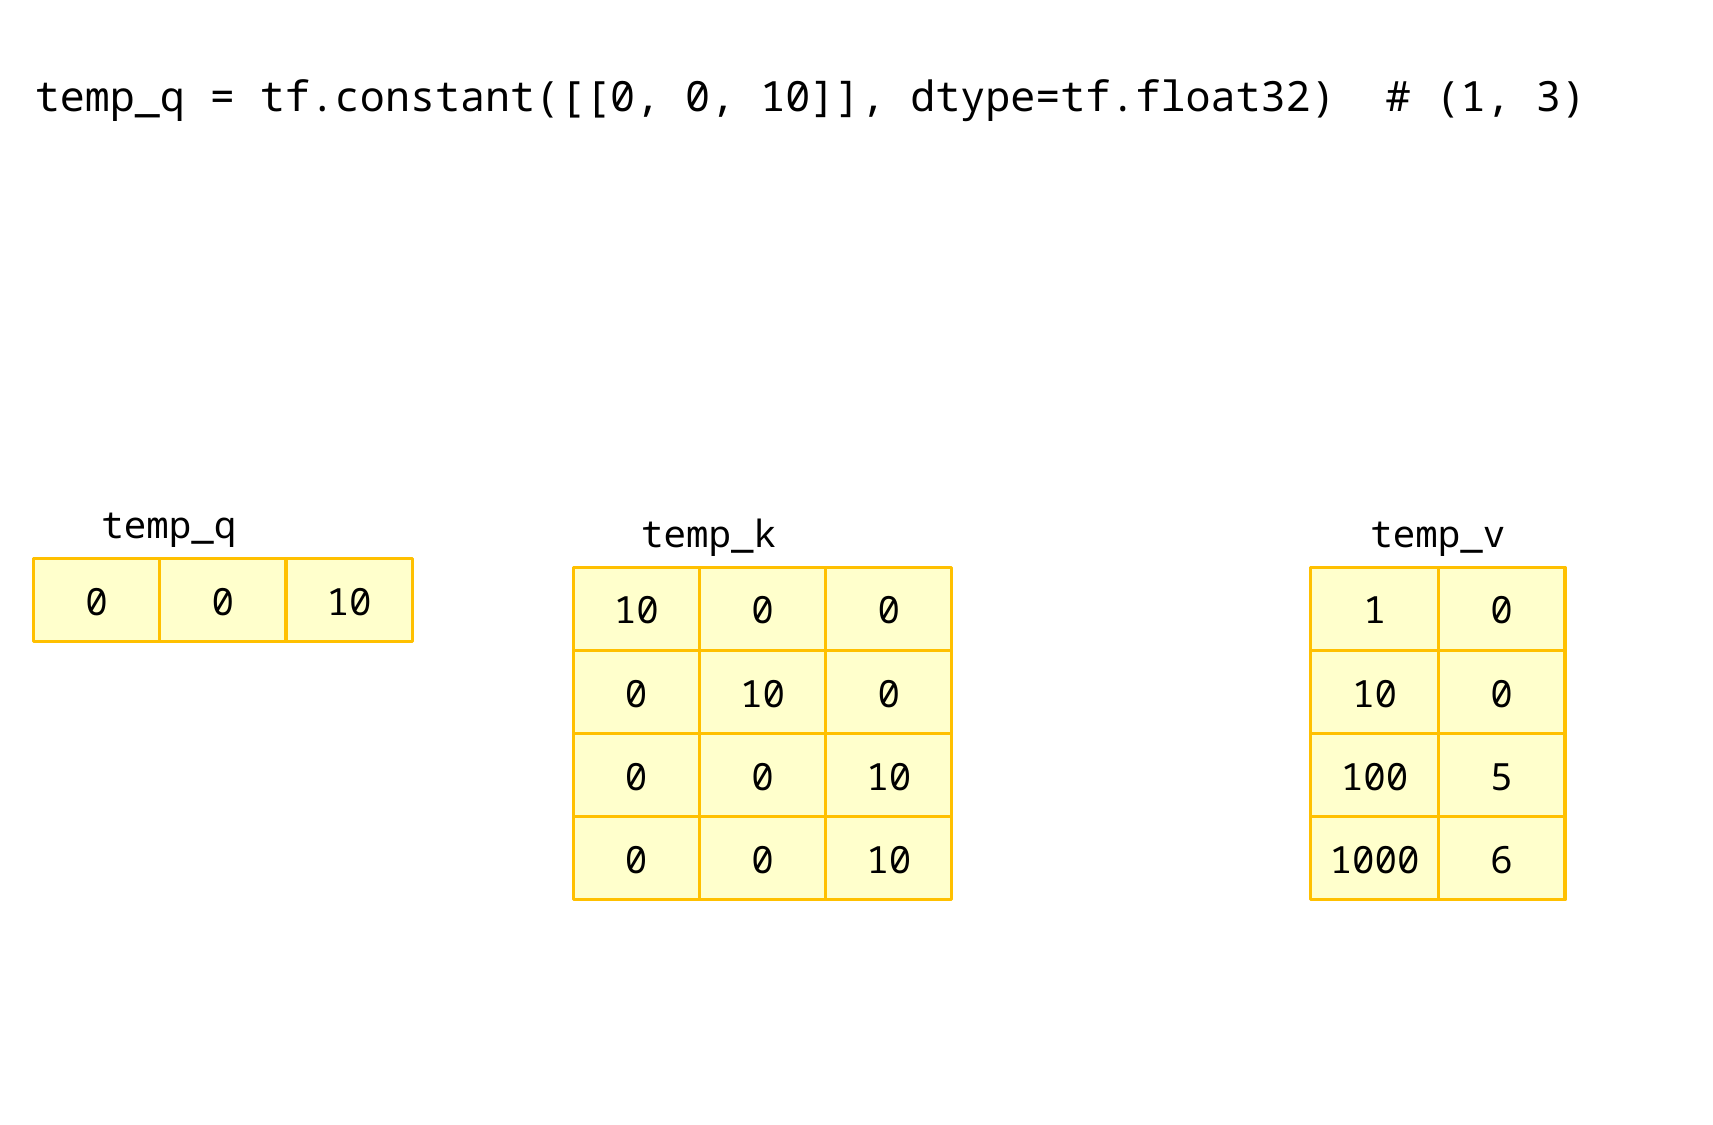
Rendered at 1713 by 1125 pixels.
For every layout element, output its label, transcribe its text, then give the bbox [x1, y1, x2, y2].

text_box 10 [824, 731, 954, 815]
text_box temp_v [1355, 489, 1521, 563]
text_box 0 [31, 556, 158, 644]
text_box 0 [571, 731, 697, 815]
text_box temp_q [86, 480, 252, 554]
text_box 0 [158, 556, 284, 644]
text_box 0 [571, 648, 697, 731]
text_box 0 [697, 815, 824, 902]
text_box 0 [824, 648, 954, 731]
text_box 0 [697, 731, 824, 815]
text_box 10 [697, 648, 824, 731]
text_box 0 [697, 565, 824, 648]
text_box 0 [571, 815, 697, 902]
text_box 0 [824, 565, 954, 648]
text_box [1310, 567, 1566, 901]
text_box 10 [824, 815, 954, 902]
text_box temp_k [626, 489, 791, 563]
text_box 10 [284, 556, 414, 644]
text_box temp_q = tf.constant([[0, 0, 10]], dtype=tf.float32) # (1, 3) [19, 47, 1600, 128]
text_box 10 [571, 565, 697, 648]
